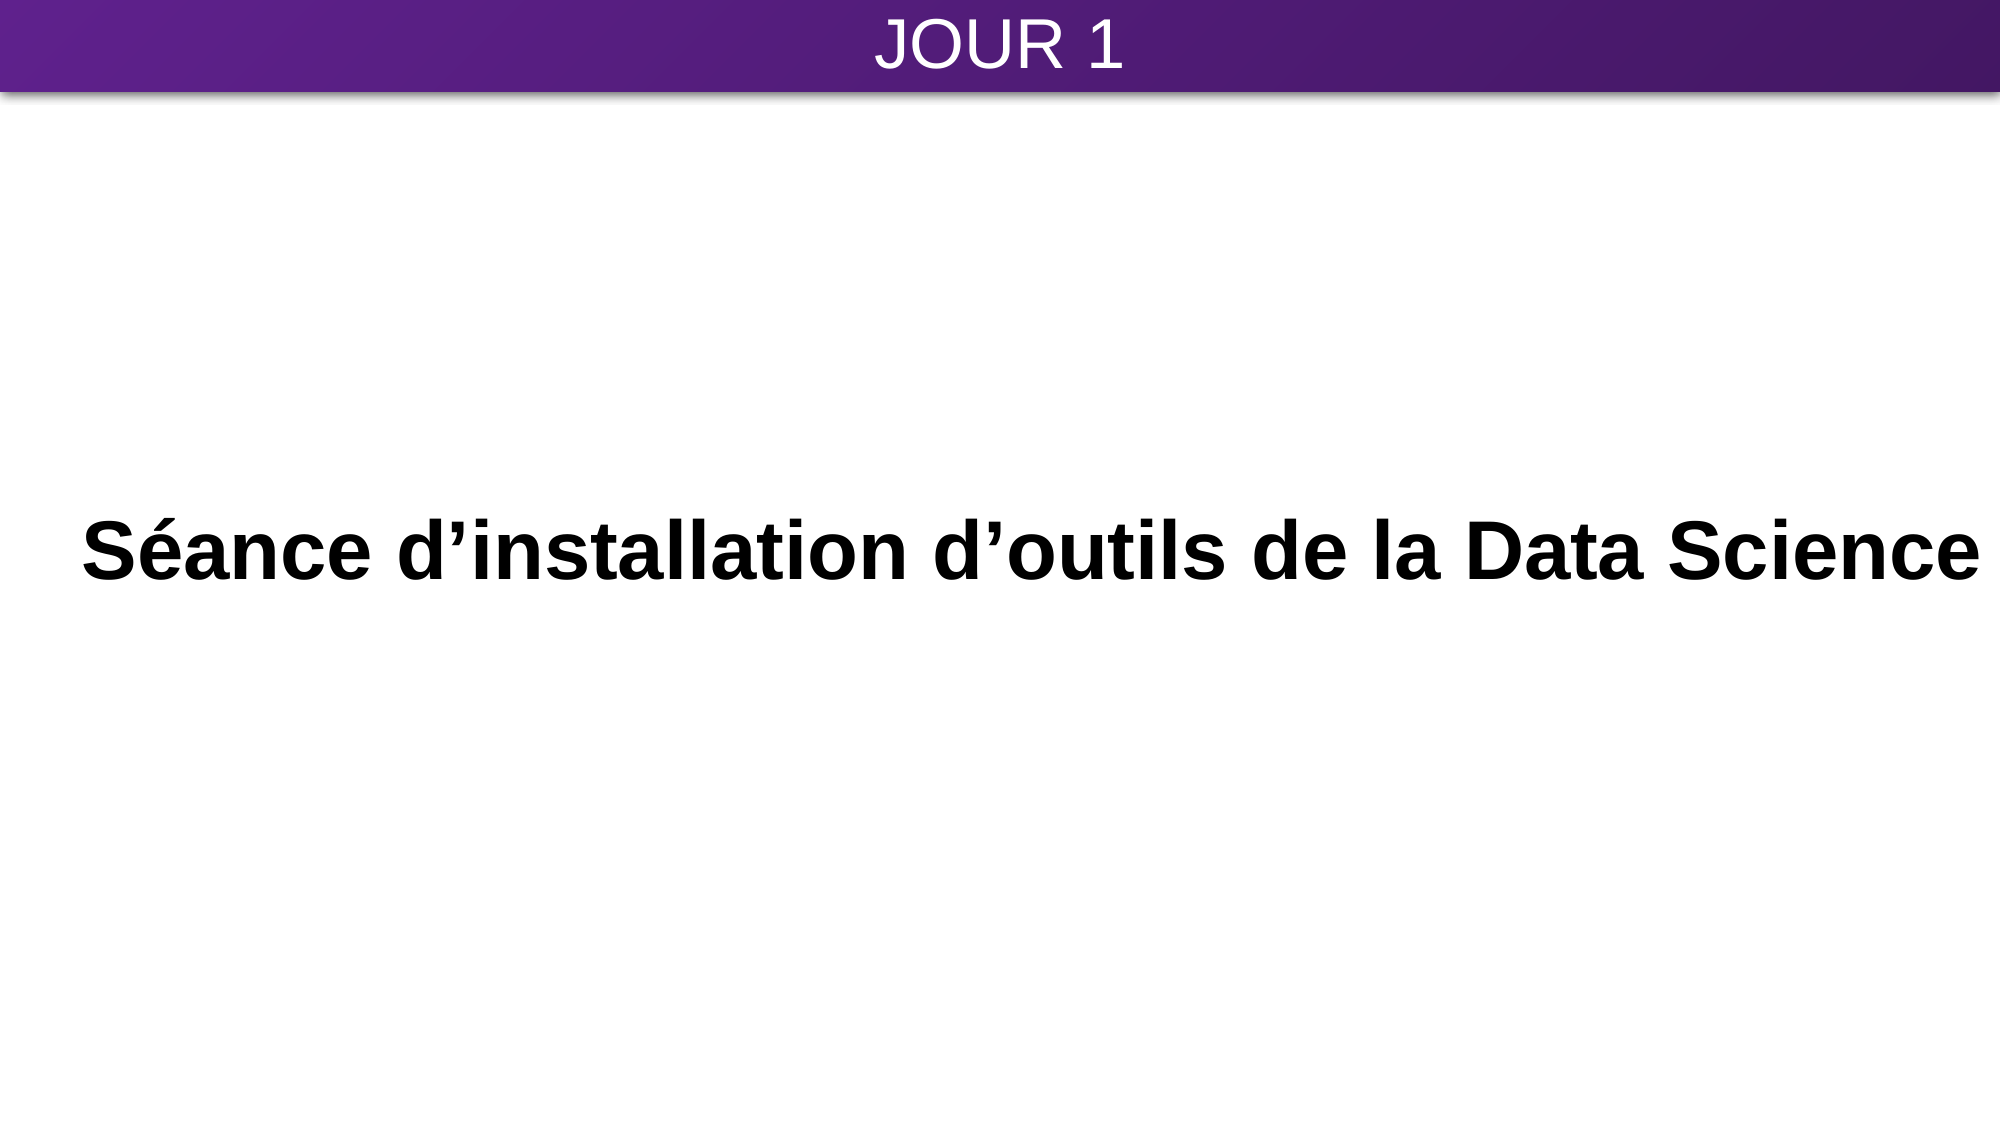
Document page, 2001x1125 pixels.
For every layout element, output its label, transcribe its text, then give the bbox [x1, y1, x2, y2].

text_box Séance d’installation d’outils de la Data Science [67, 489, 1999, 605]
title JOUR 1 [0, 0, 2000, 92]
